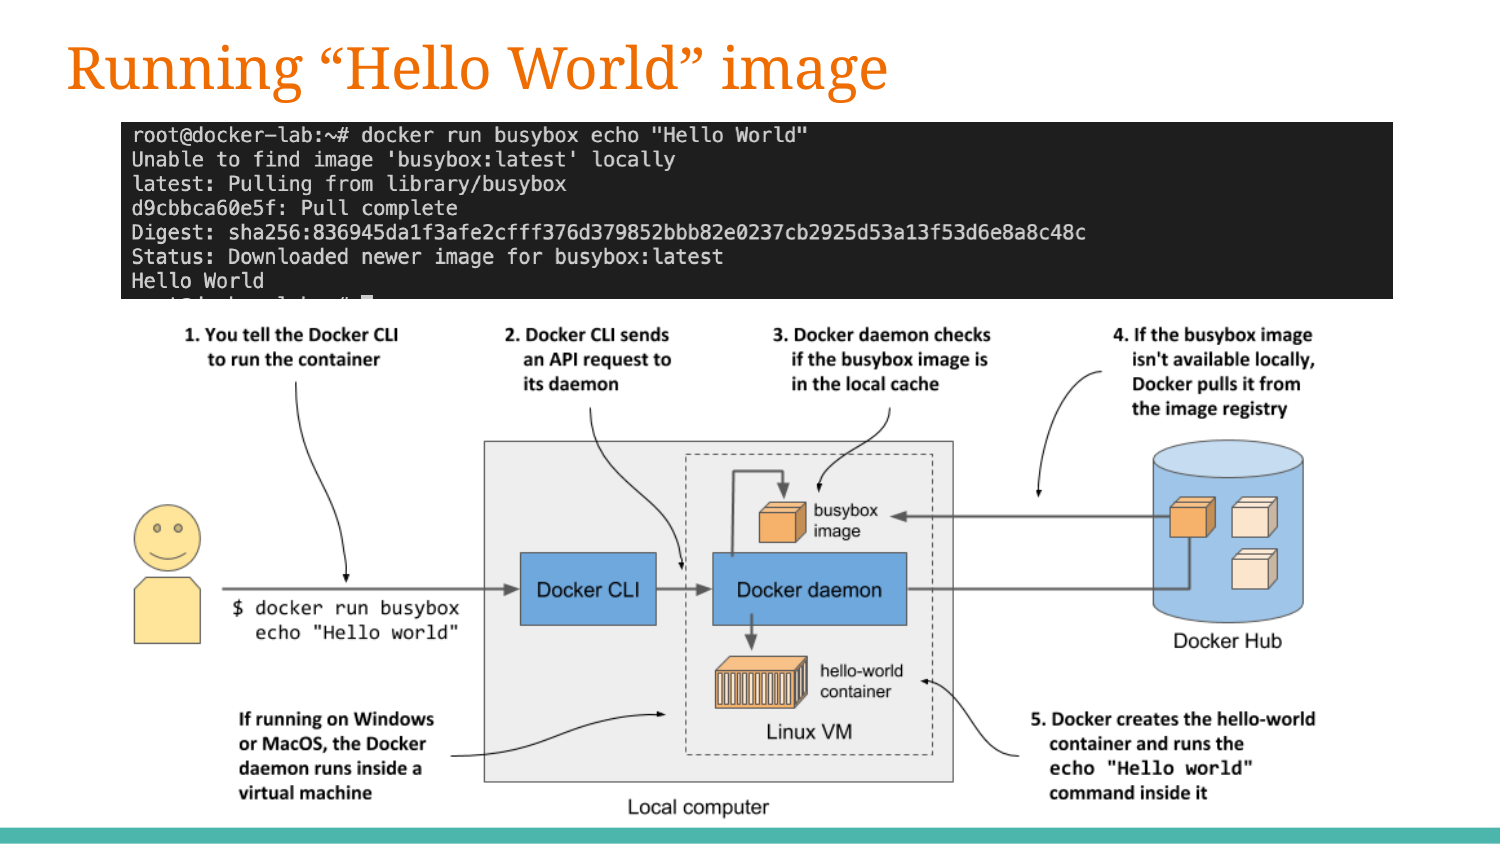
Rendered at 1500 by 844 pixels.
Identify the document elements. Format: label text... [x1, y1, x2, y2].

picture [121, 122, 1393, 300]
text_box [66, 123, 1377, 770]
picture [121, 323, 1323, 819]
title Running “Hello World” image [51, 16, 1449, 98]
